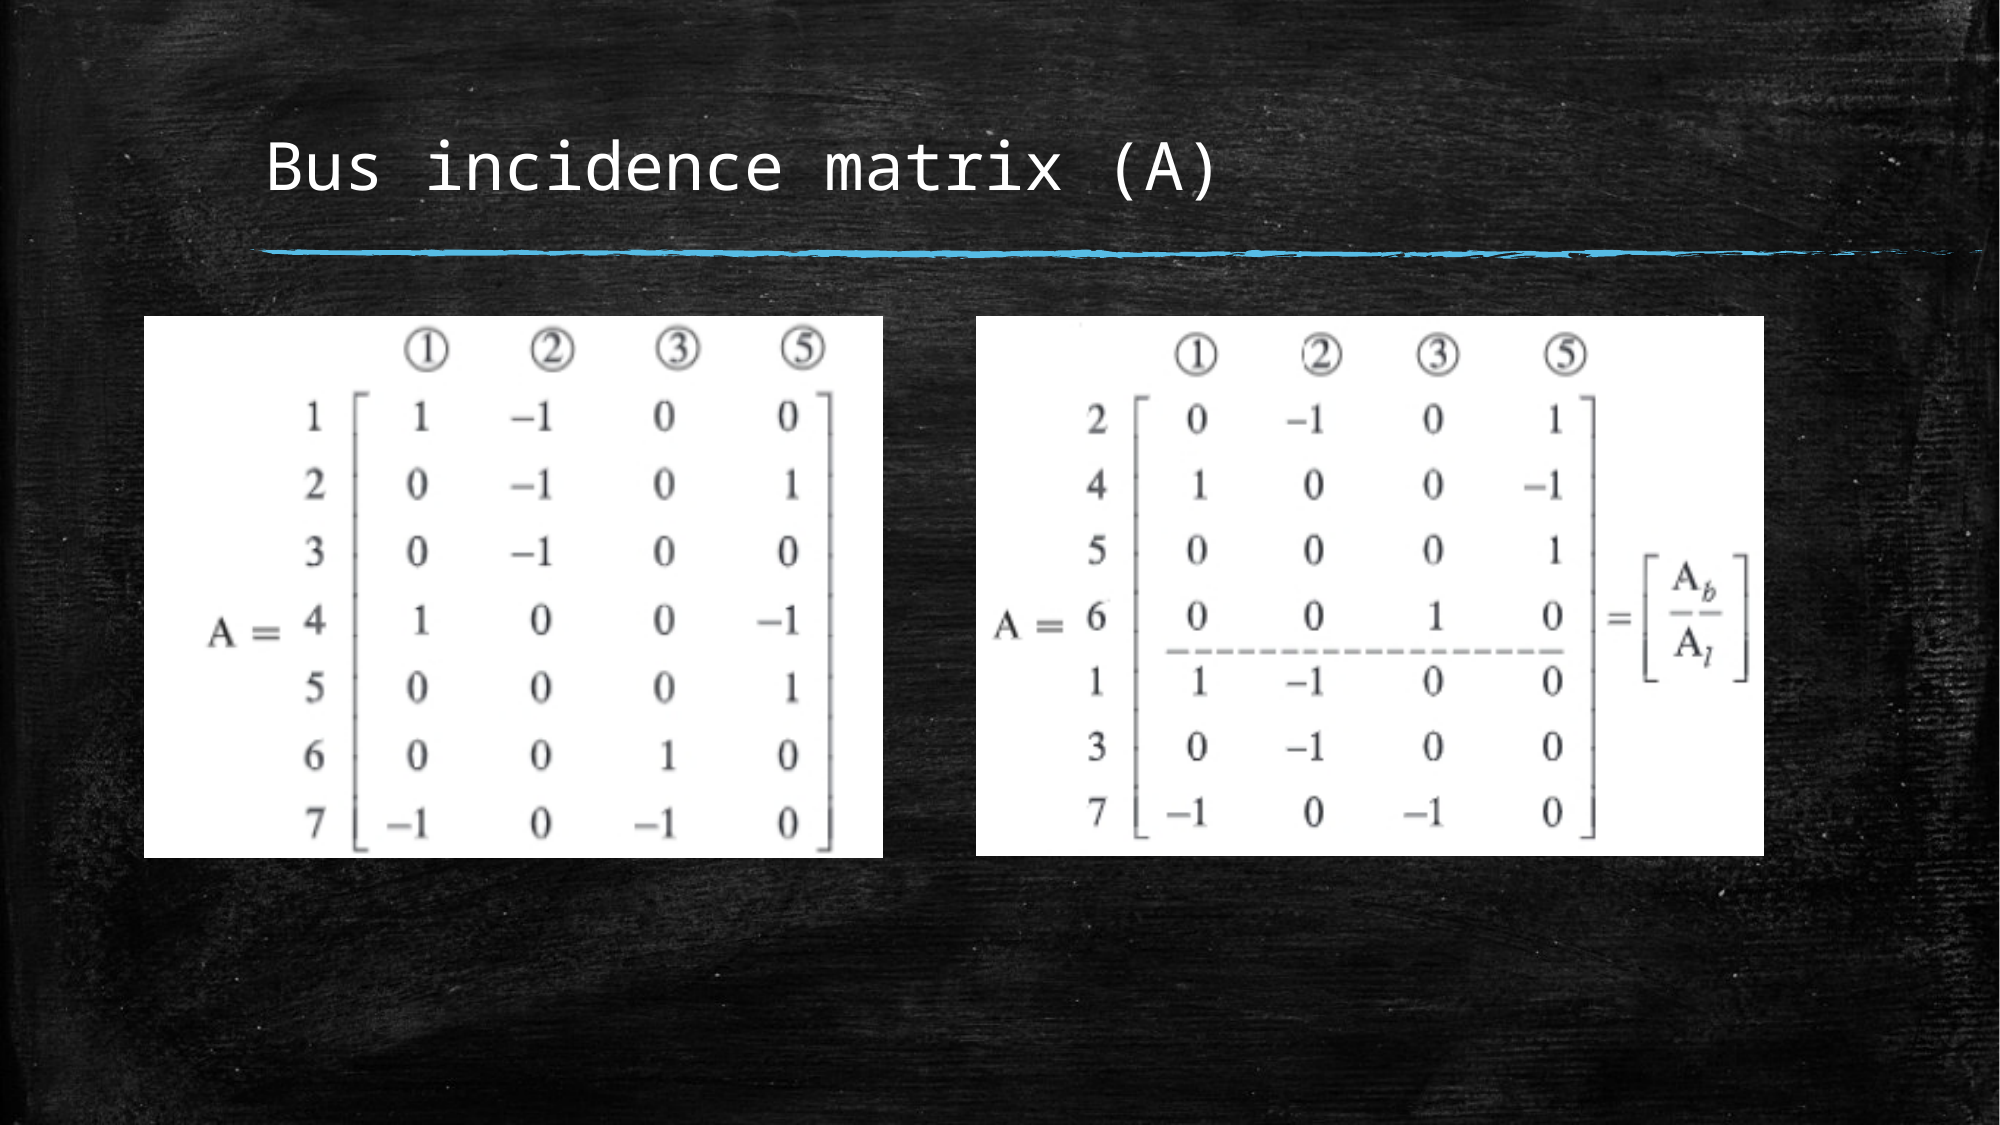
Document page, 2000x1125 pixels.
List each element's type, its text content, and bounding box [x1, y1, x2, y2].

title Bus incidence matrix (A) [249, 45, 1750, 213]
picture [144, 316, 883, 858]
picture [976, 316, 1764, 856]
